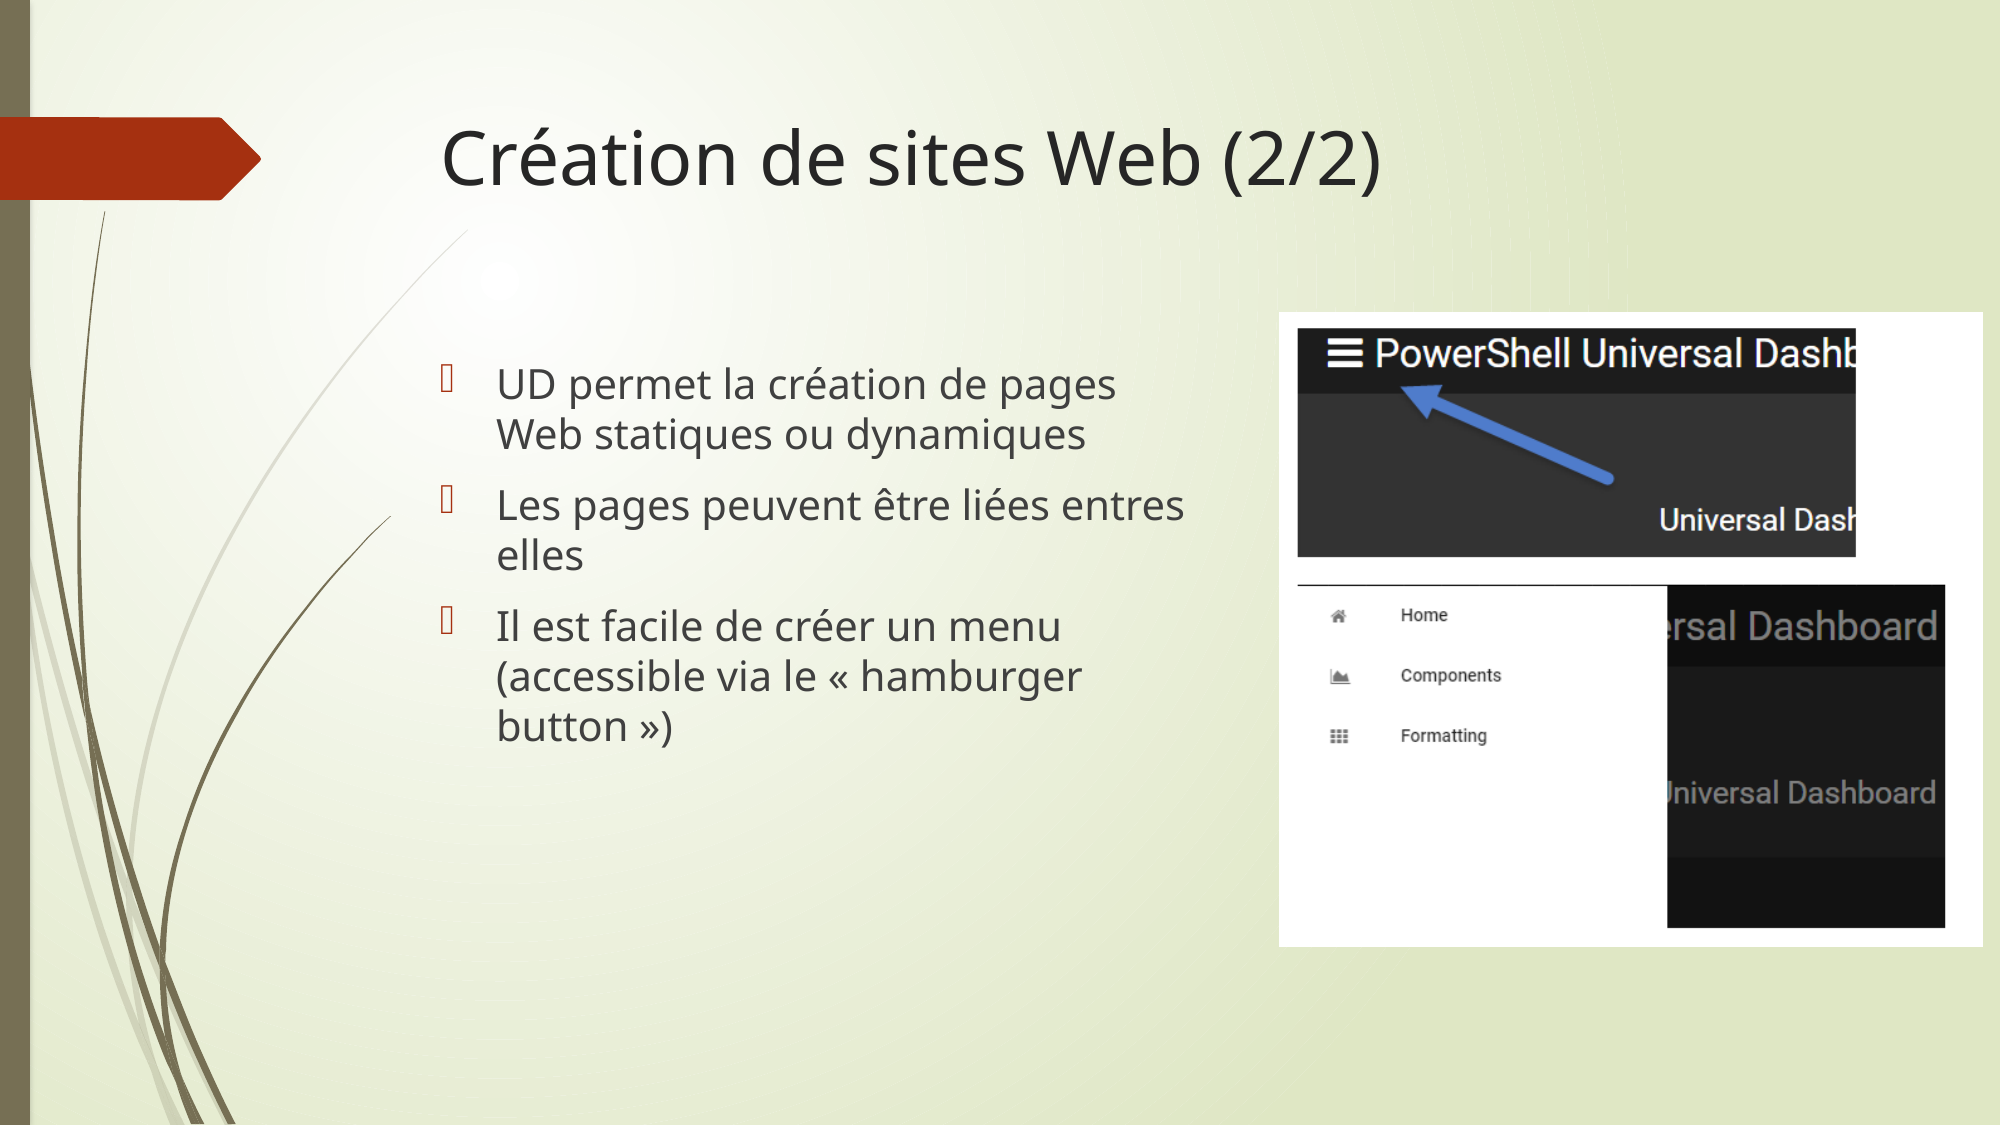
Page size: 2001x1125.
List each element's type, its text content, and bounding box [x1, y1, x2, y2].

title Création de sites Web (2/2) [425, 102, 1888, 313]
list UD permet la création de pages Web statiques ou dynamiques Les pages peuvent être liées entres elles Il est facile de créer un menu (accessible via le « hamburger button ») [424, 350, 1224, 970]
picture [1279, 312, 1983, 947]
